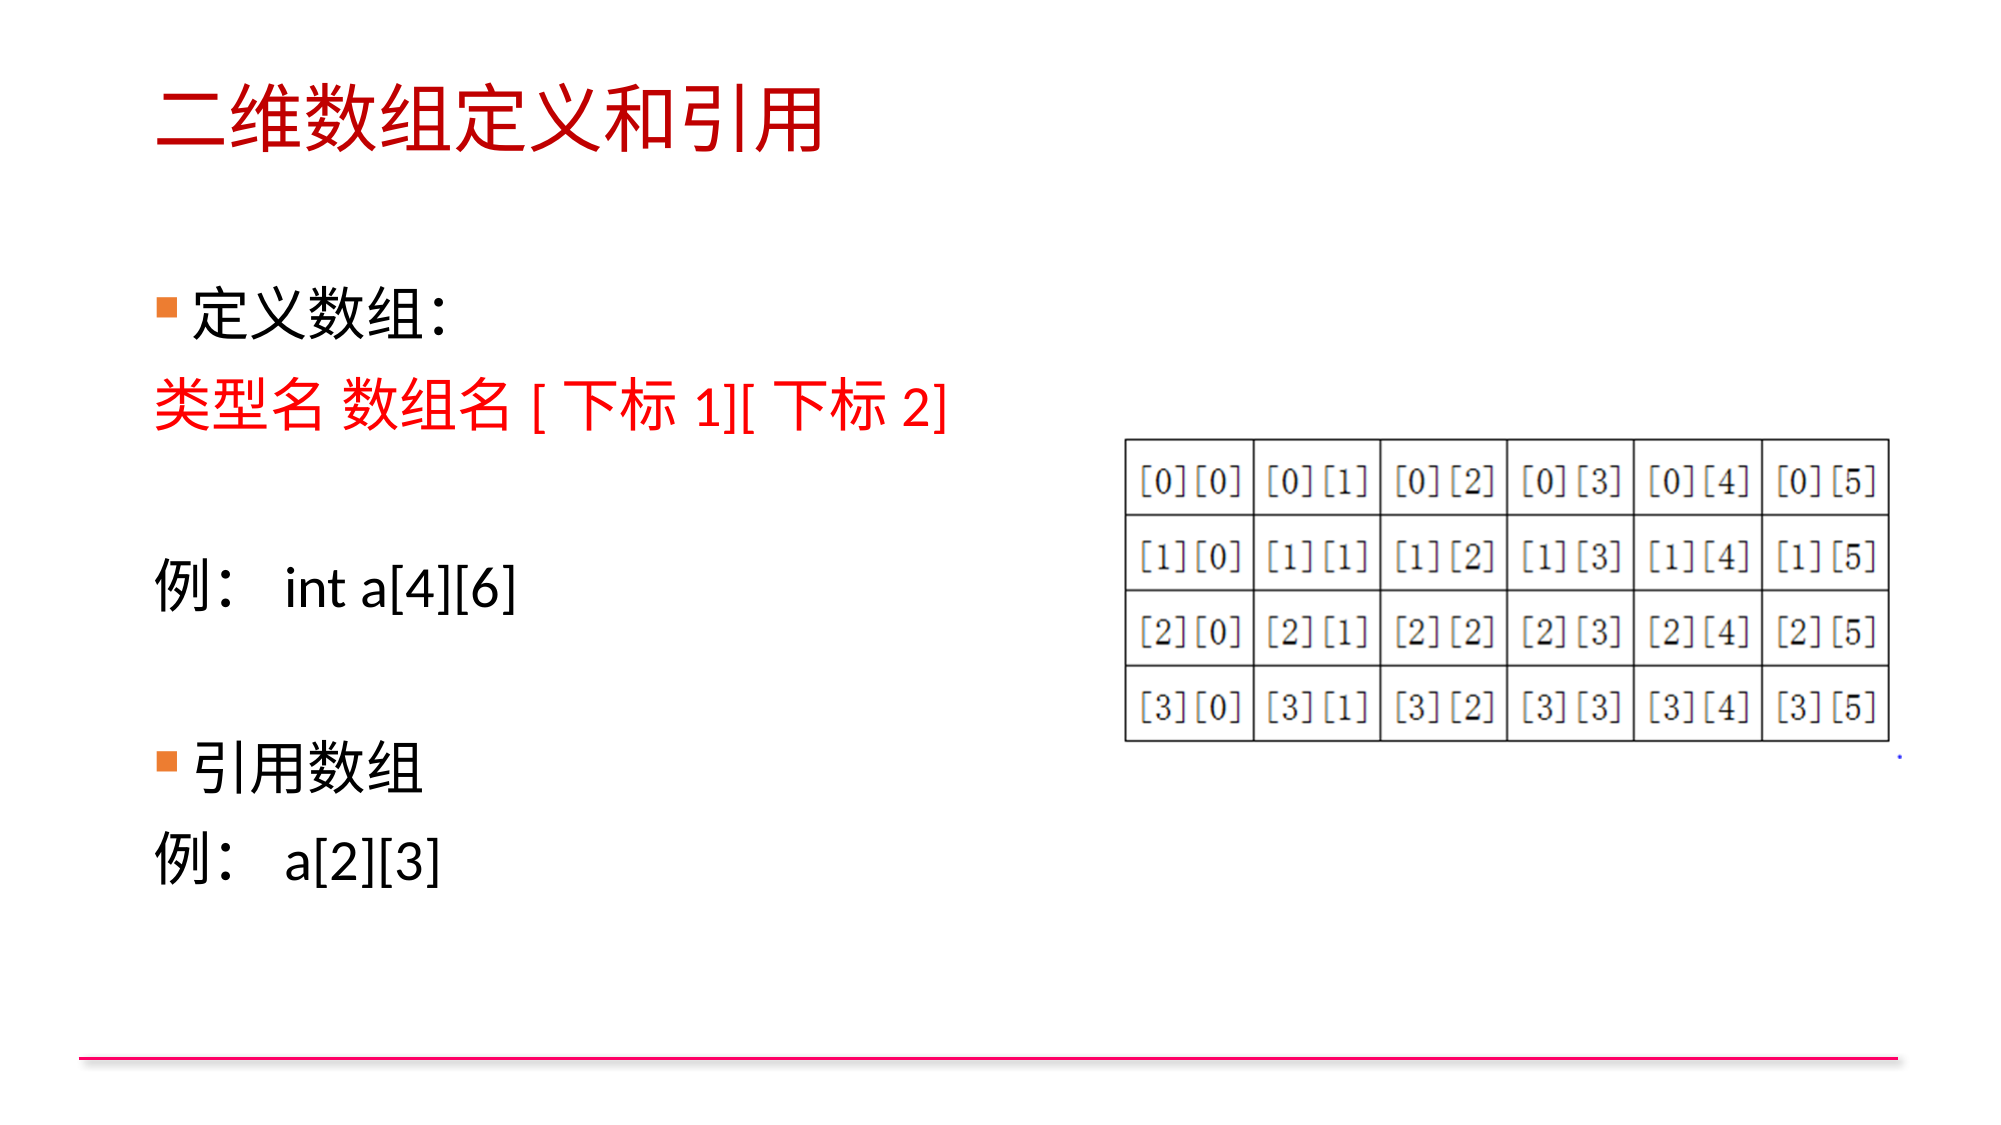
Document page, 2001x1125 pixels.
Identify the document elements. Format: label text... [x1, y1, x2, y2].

list 定义数组： 类型名 数组名[下标1][下标2] 例：int a[4][6] 引用数组 例：a[2][3] [138, 248, 1107, 1014]
picture [1106, 420, 1902, 759]
title 二维数组定义和引用 [138, 60, 1864, 185]
